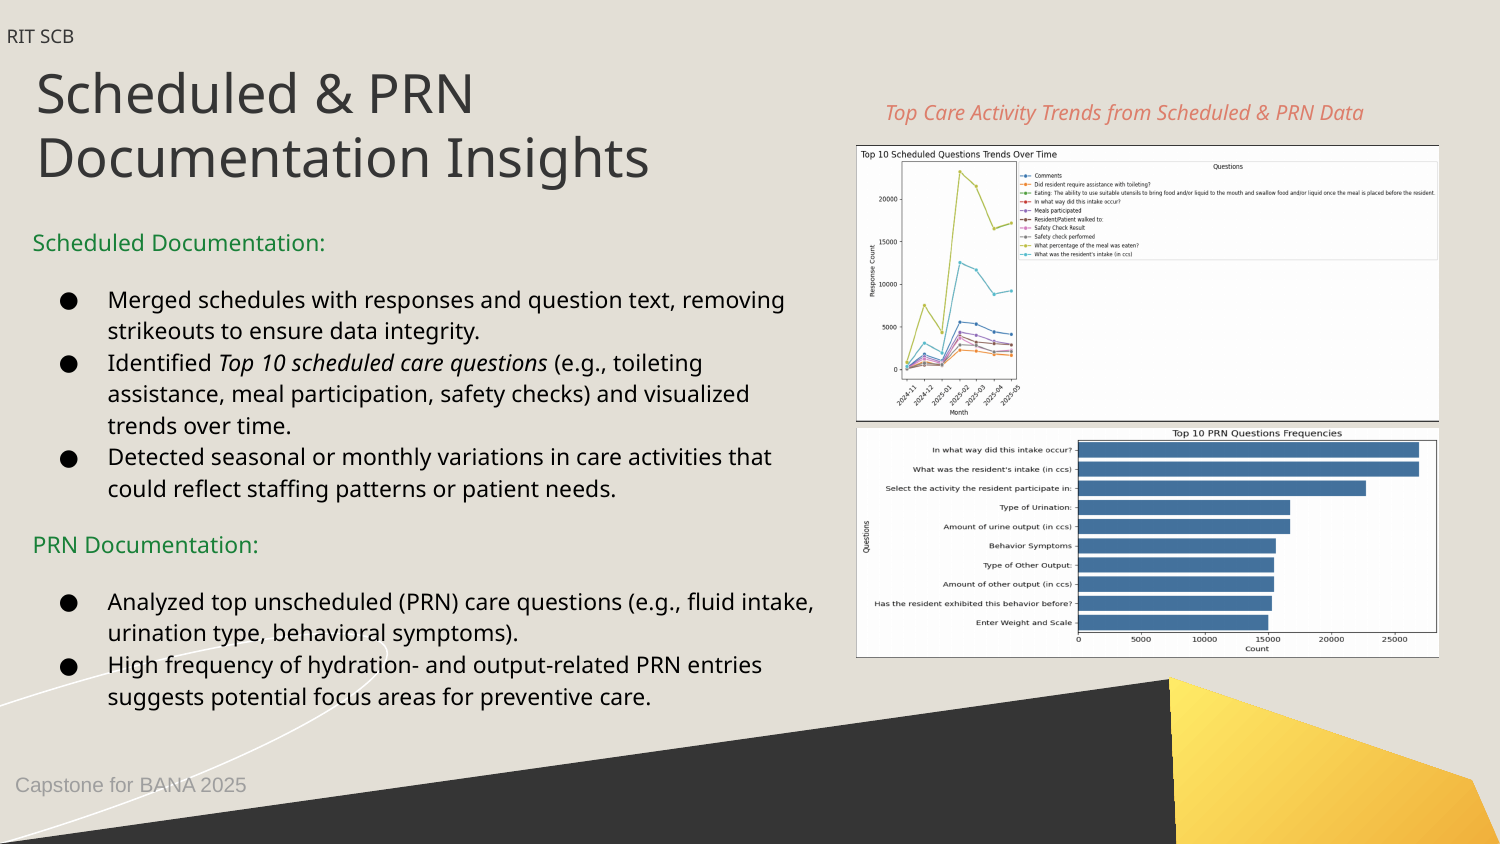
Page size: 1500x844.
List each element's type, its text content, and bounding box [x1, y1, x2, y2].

picture [856, 428, 1439, 658]
text_box RIT SCB CB [0, 9, 180, 52]
text_box Capstone for BANA 2025 [0, 756, 287, 823]
title Scheduled & PRN Documentation Insights [6, 43, 870, 129]
title Top Care Activity Trends from Scheduled & PRN Data [869, 84, 1462, 198]
picture [856, 145, 1439, 423]
title Scheduled Documentation: Merged schedules with responses and question text, removing strikeouts to ensure data integrity. Identified Top 10 scheduled care questions (e.g., toileting assistance, meal participation, safety checks) and visualized trends over time. Detected seasonal or monthly variations in care activities that could reflect staffing patterns or patient needs. PRN Documentation: Analyzed top unscheduled (PRN) care questions (e.g., fluid intake, urination type, behavioral symptoms). High frequency of hydration- and output-related PRN entries suggests potential focus areas for preventive care. [17, 224, 840, 757]
